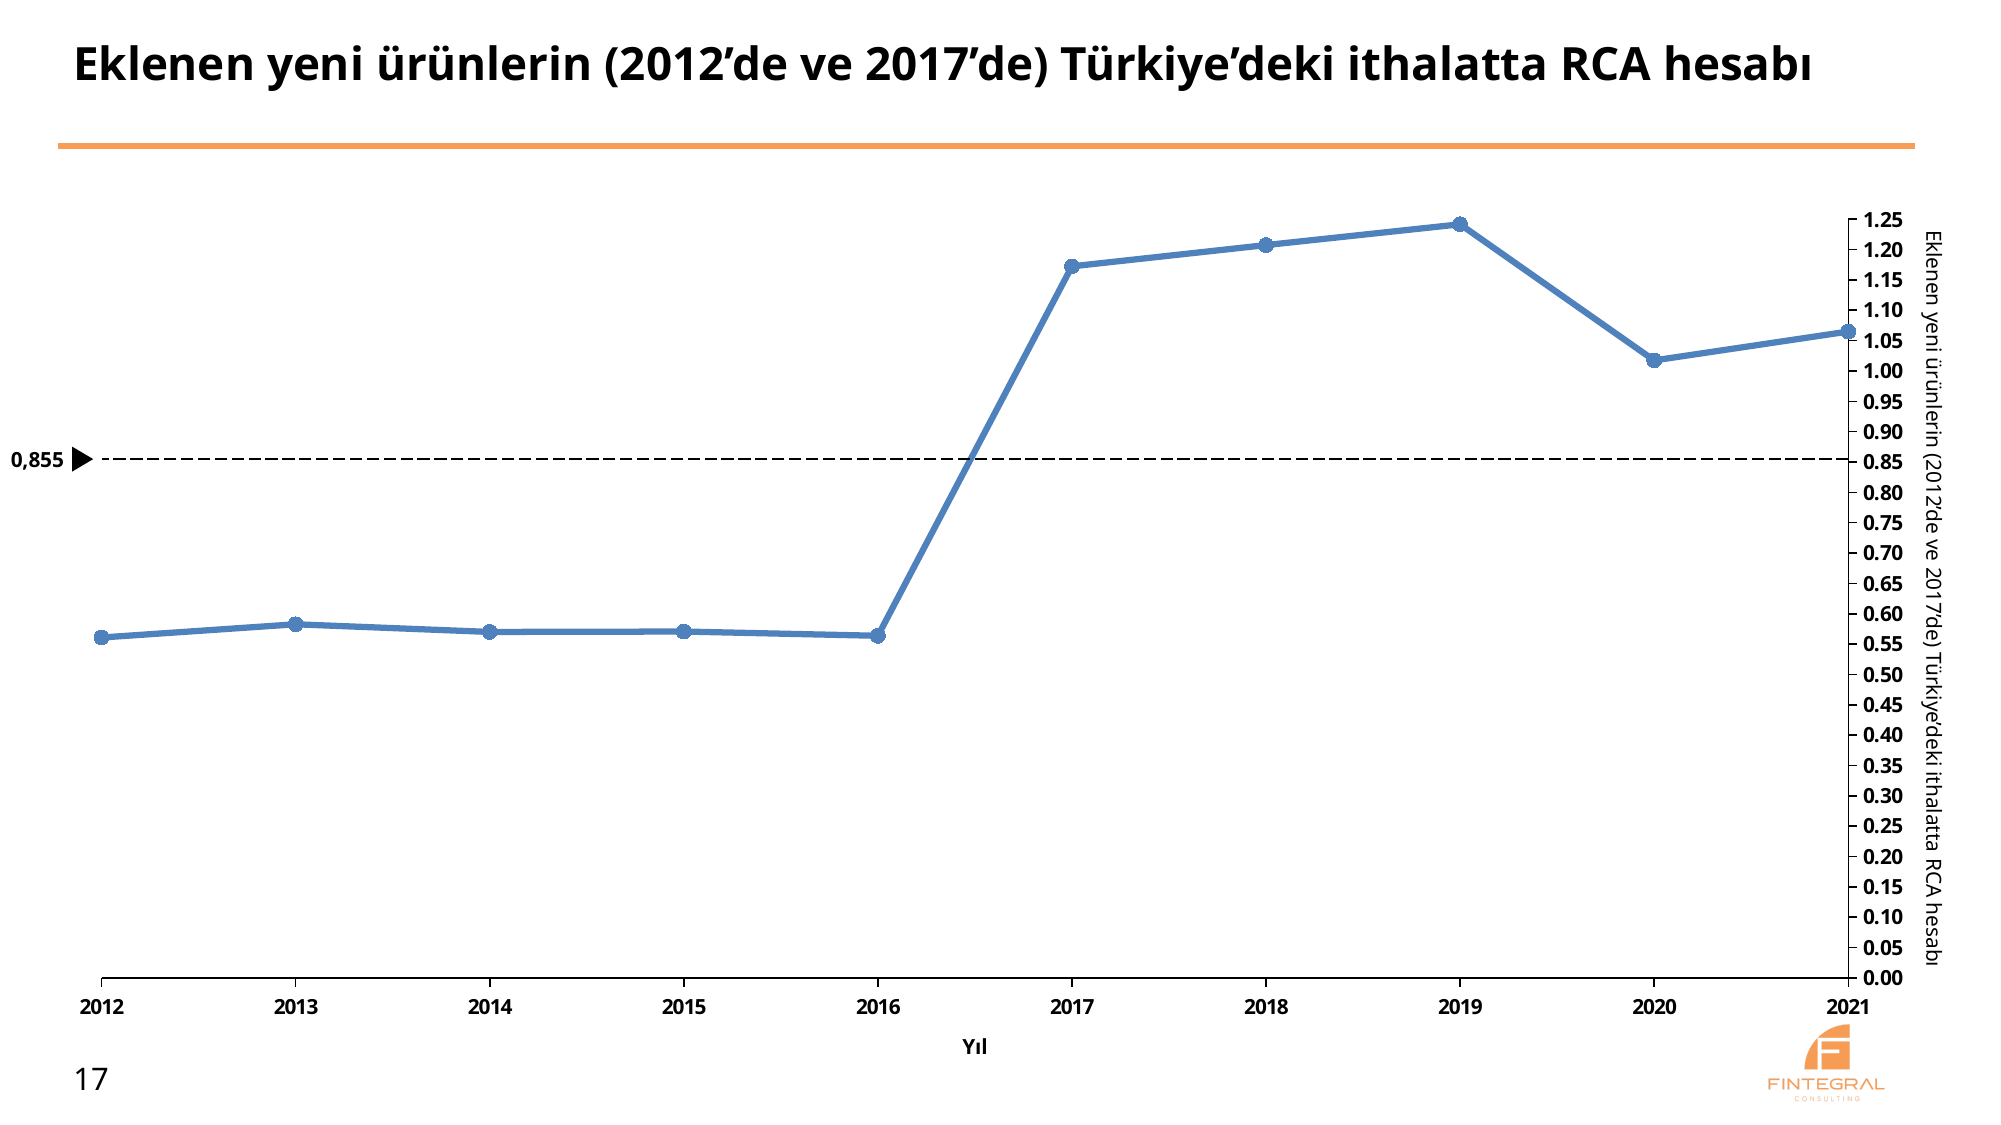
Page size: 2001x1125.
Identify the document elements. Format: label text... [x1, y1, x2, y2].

text_box Eklenen yeni ürünlerin (2012’de ve 2017’de) Türkiye’deki ithalatta RCA hesabı [1930, 269, 1949, 928]
text_box 0,855 [15, 445, 48, 474]
text_box Yıl [964, 1051, 986, 1060]
title Eklenen yeni ürünlerin (2012’de ve 2017’de) Türkiye’deki ithalatta RCA hesabı [58, 27, 1916, 124]
chart [54, 193, 1923, 1040]
picture [1765, 1040, 1888, 1110]
